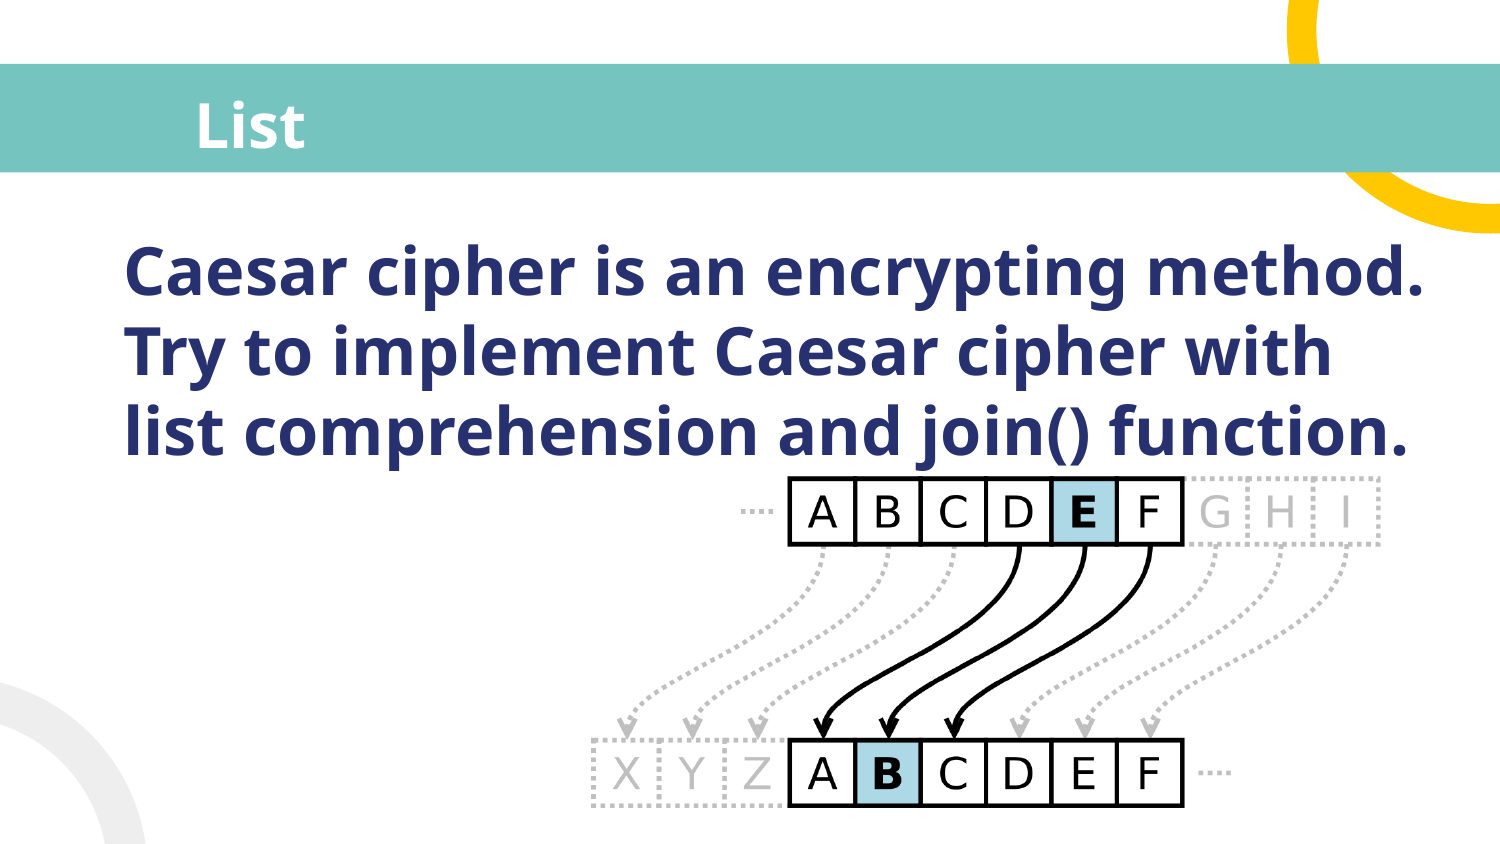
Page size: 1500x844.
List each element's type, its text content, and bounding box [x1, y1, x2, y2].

picture [590, 475, 1381, 810]
title List [179, 71, 1449, 166]
subtitle Caesar cipher is an encrypting method. Try to implement Caesar cipher with list comprehension and join() function. [33, 213, 1449, 611]
